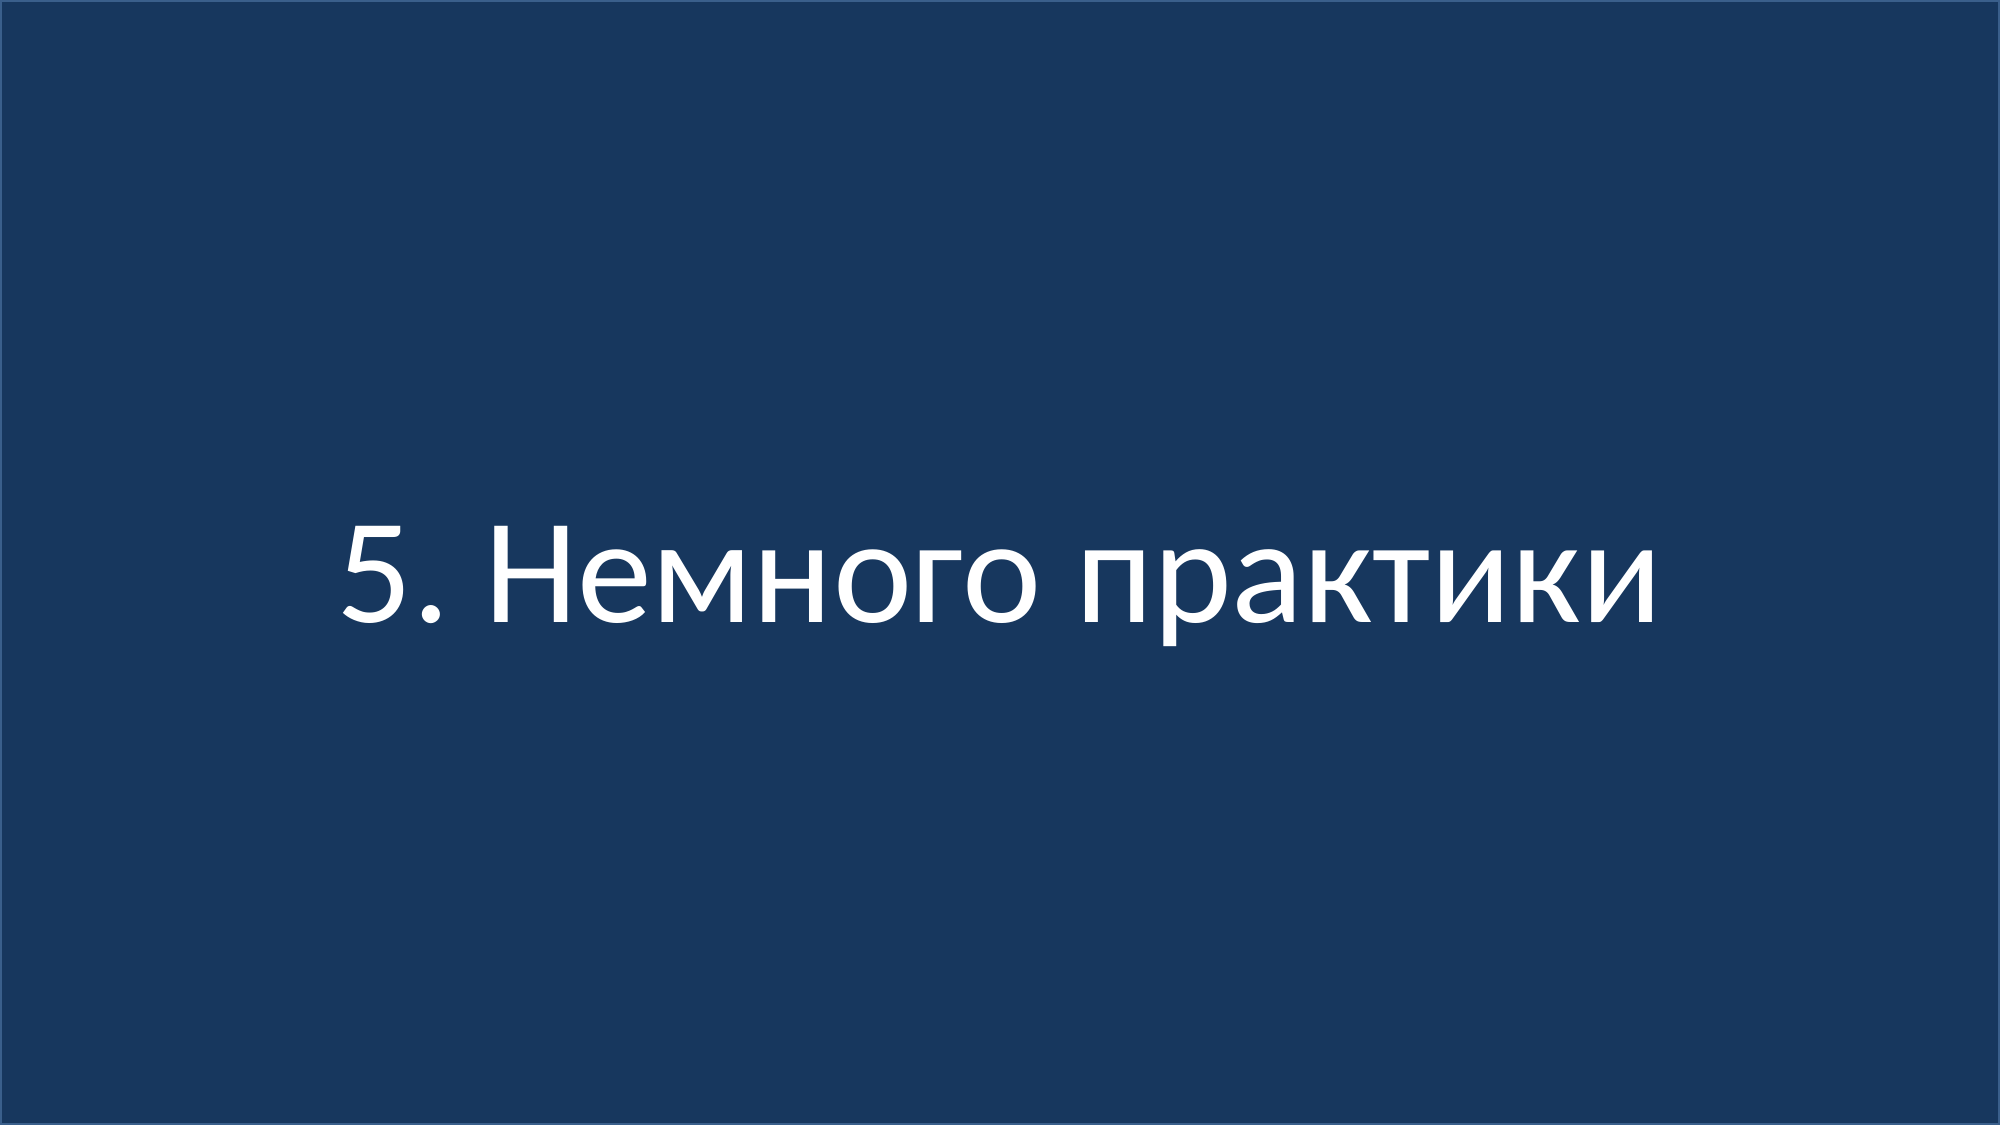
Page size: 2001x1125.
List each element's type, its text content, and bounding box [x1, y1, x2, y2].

text_box 5. Немного практики [0, 0, 2000, 1125]
